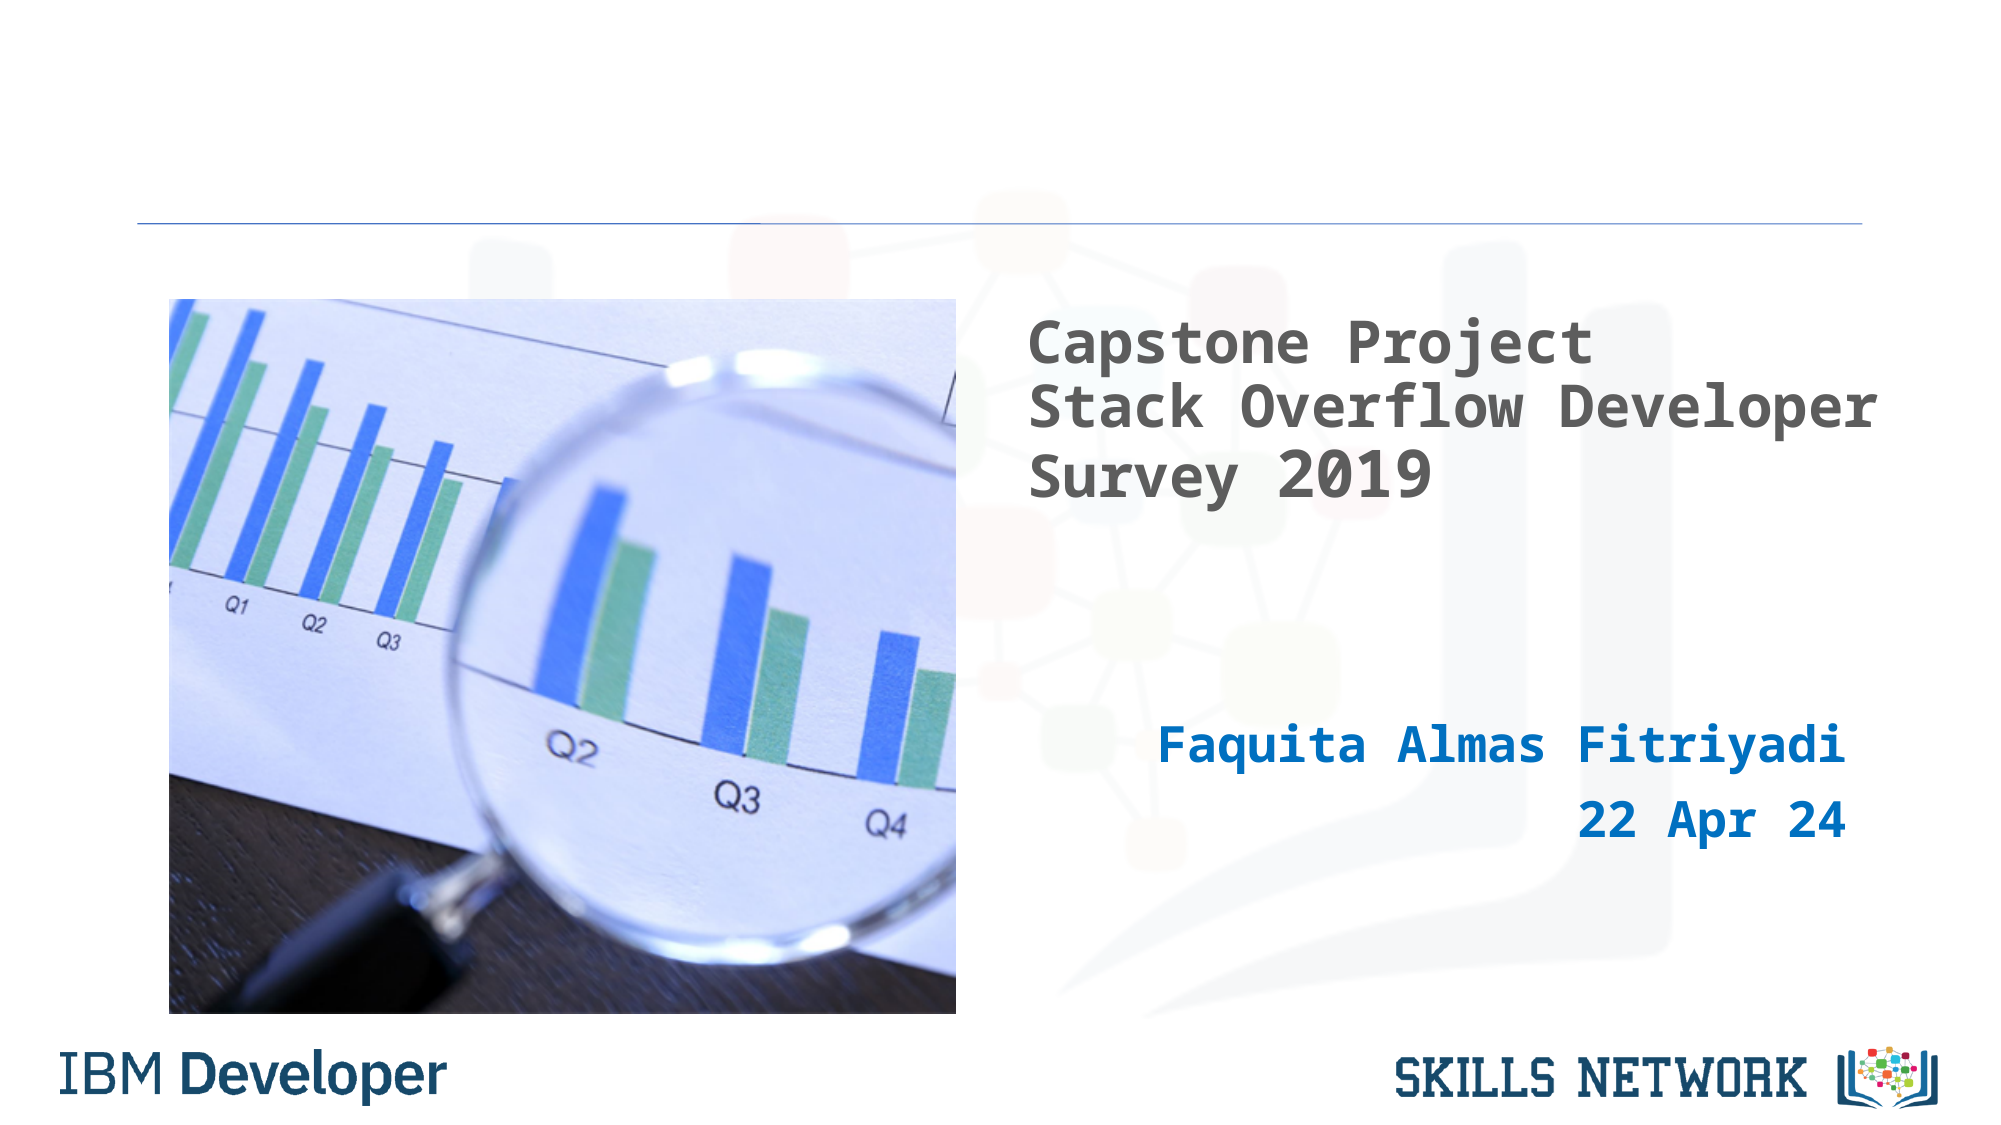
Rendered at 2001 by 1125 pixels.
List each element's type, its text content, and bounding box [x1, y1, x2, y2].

picture [1390, 1045, 1945, 1111]
list Faquita Almas Fitriyadi 22 Apr 24 [1140, 712, 1863, 877]
picture [55, 1045, 459, 1108]
title Capstone Project Stack Overflow Developer Survey 2019 [1012, 303, 1920, 521]
picture [169, 299, 956, 1014]
